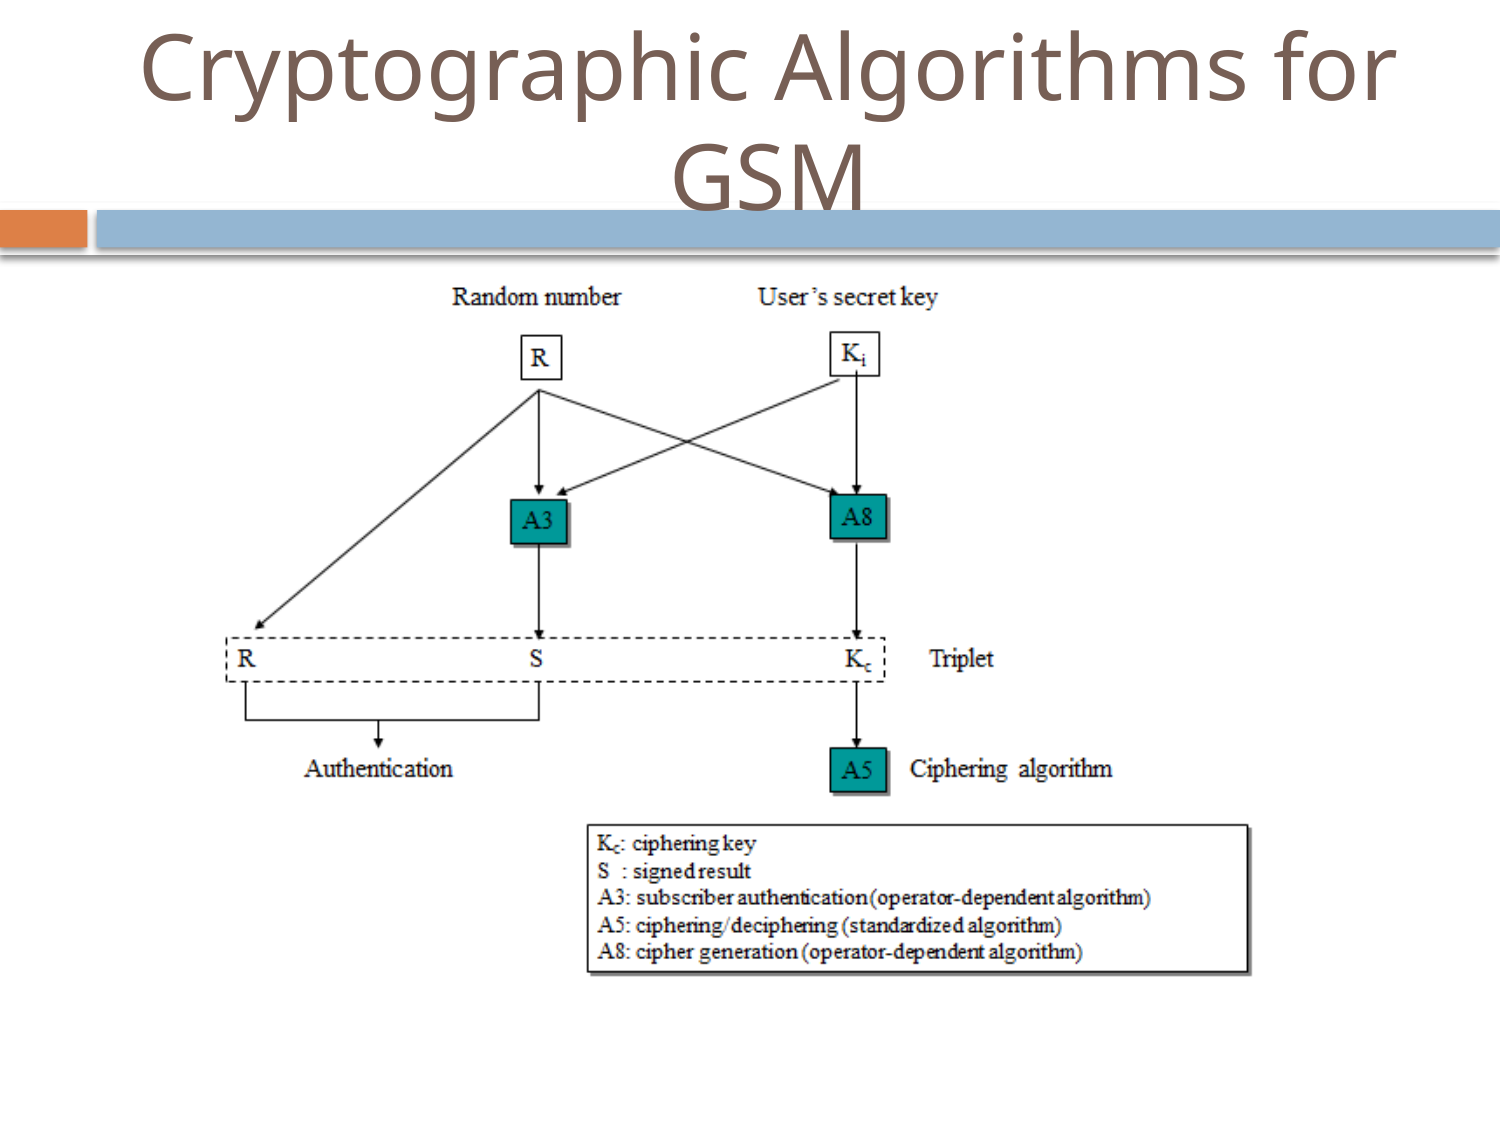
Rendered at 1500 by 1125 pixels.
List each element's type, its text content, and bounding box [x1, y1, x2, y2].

title Cryptographic Algorithms for GSM [100, 37, 1438, 200]
picture [212, 274, 1255, 980]
